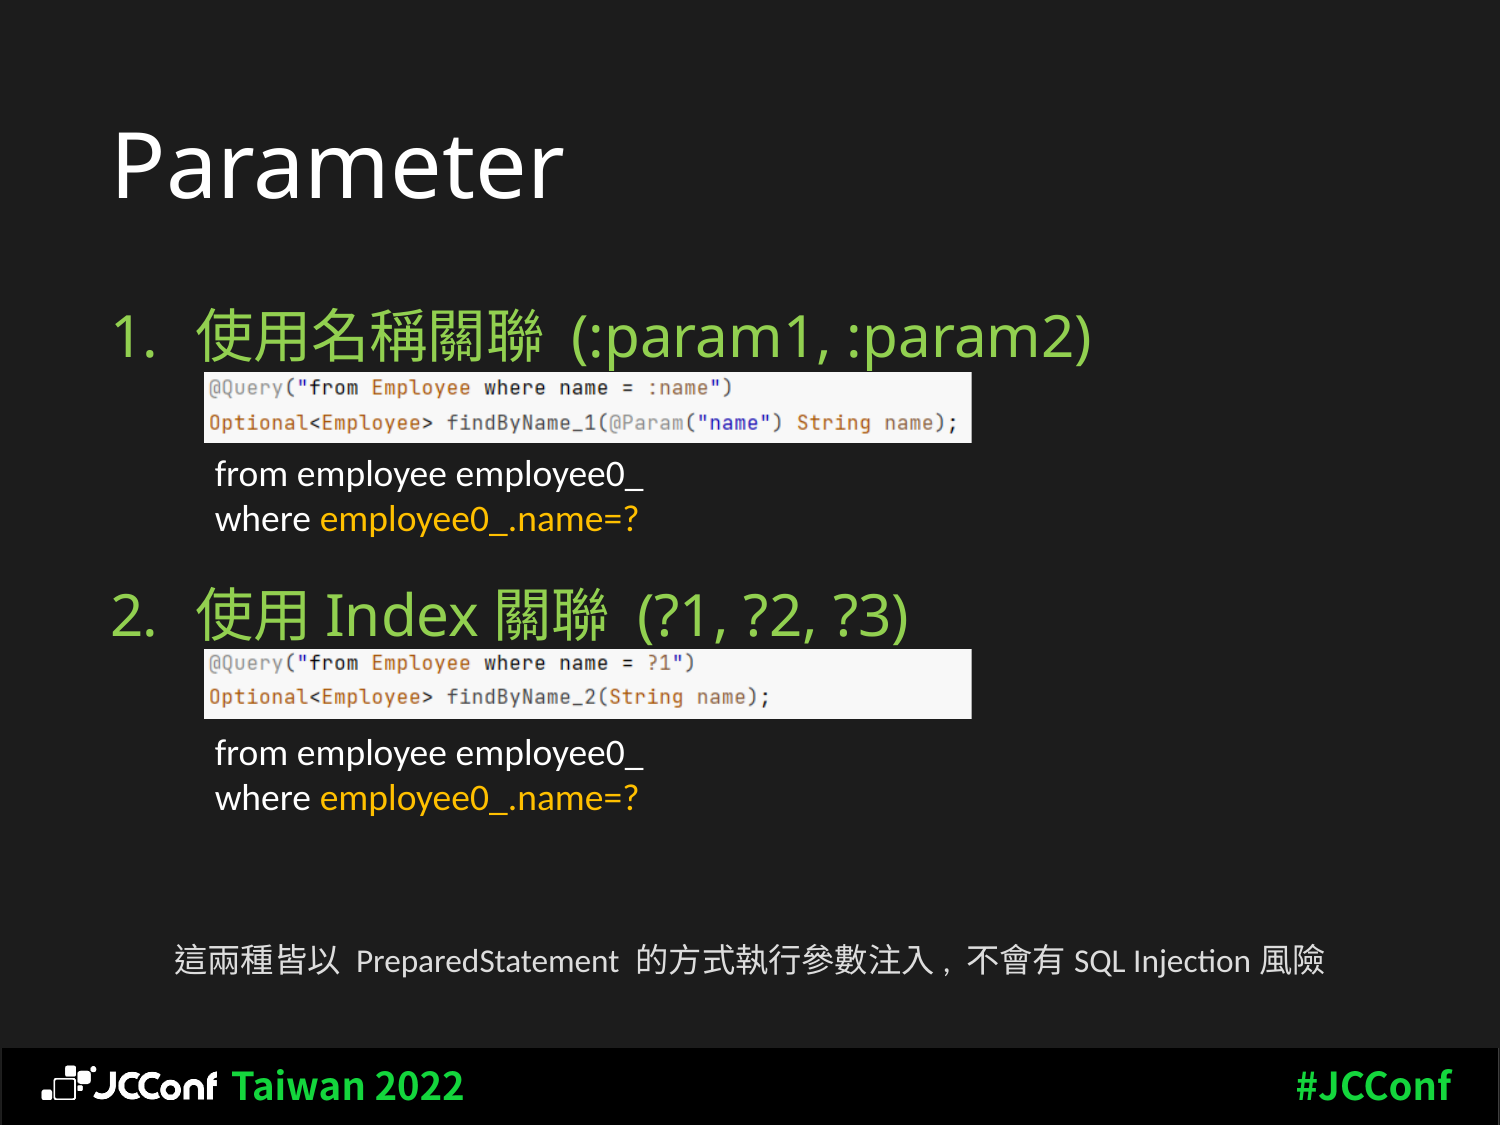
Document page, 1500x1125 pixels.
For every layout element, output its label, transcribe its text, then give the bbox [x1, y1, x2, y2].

picture [203, 372, 972, 443]
text_box from employee employee0_ where employee0_.name=? [207, 443, 661, 547]
text_box from employee employee0_ where employee0_.name=? [207, 720, 661, 826]
title Parameter [102, 59, 1398, 278]
picture [1, 1048, 1499, 1125]
list 使用名稱關聯 (:param1, :param2) 使用Index關聯 (?1, ?2, ?3) [102, 298, 1398, 1014]
text_box 這兩種皆以 PreparedStatement 的方式執行參數注入, 不會有SQL Injection風險 [166, 931, 1334, 987]
picture [203, 649, 972, 720]
